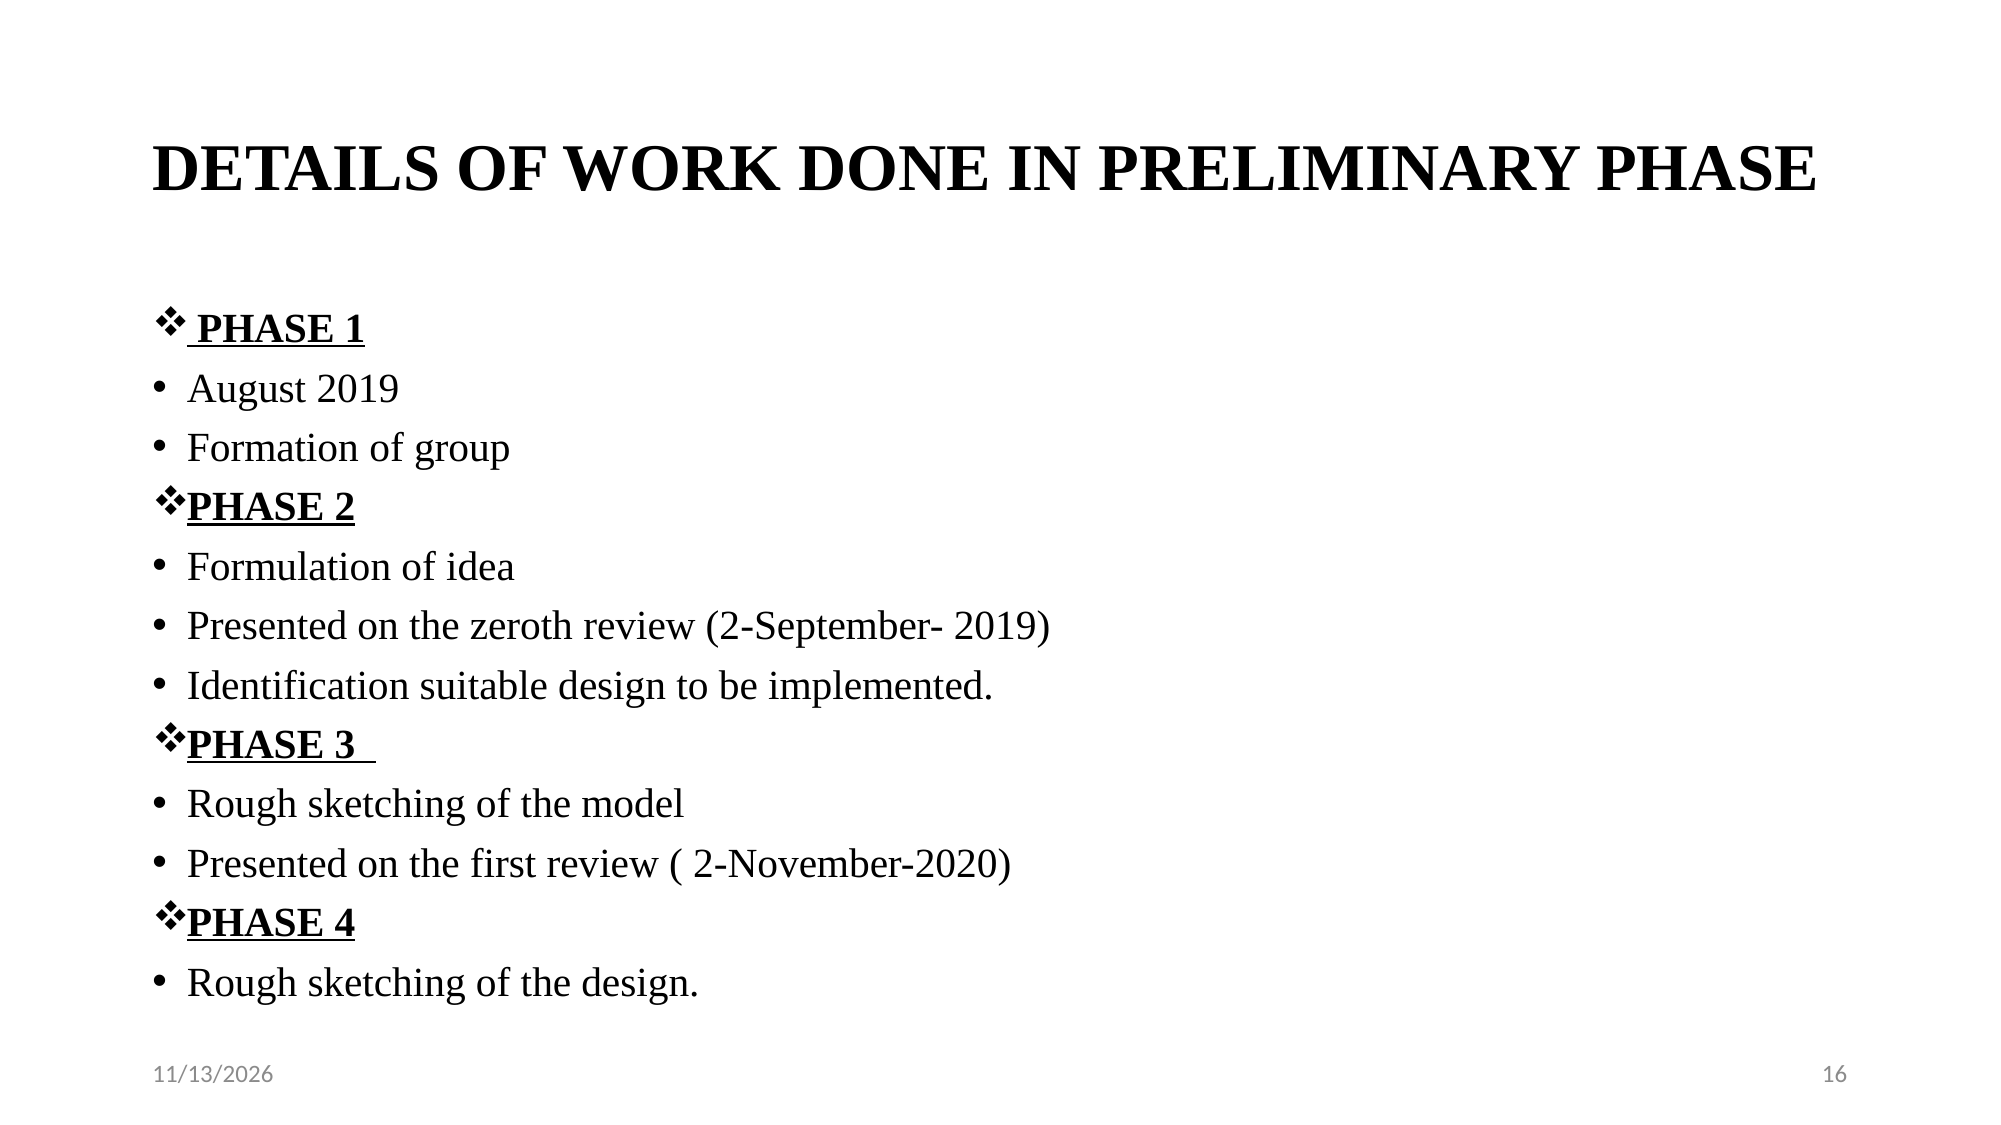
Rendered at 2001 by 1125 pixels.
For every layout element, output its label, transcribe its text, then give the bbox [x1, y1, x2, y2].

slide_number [137, 1042, 588, 1103]
list PHASE 1 August 2019 Formation of group PHASE 2 Formulation of idea Presented on the zeroth review (2-September- 2019) Identification suitable design to be implemented. PHASE 3 Rough sketching of the model Presented on the first review ( 2-November-2020) PHASE 4 Rough sketching of the design. [137, 299, 1863, 1014]
slide_number 16 [1412, 1042, 1863, 1103]
title DETAILS OF WORK DONE IN PRELIMINARY PHASE [137, 59, 1863, 278]
